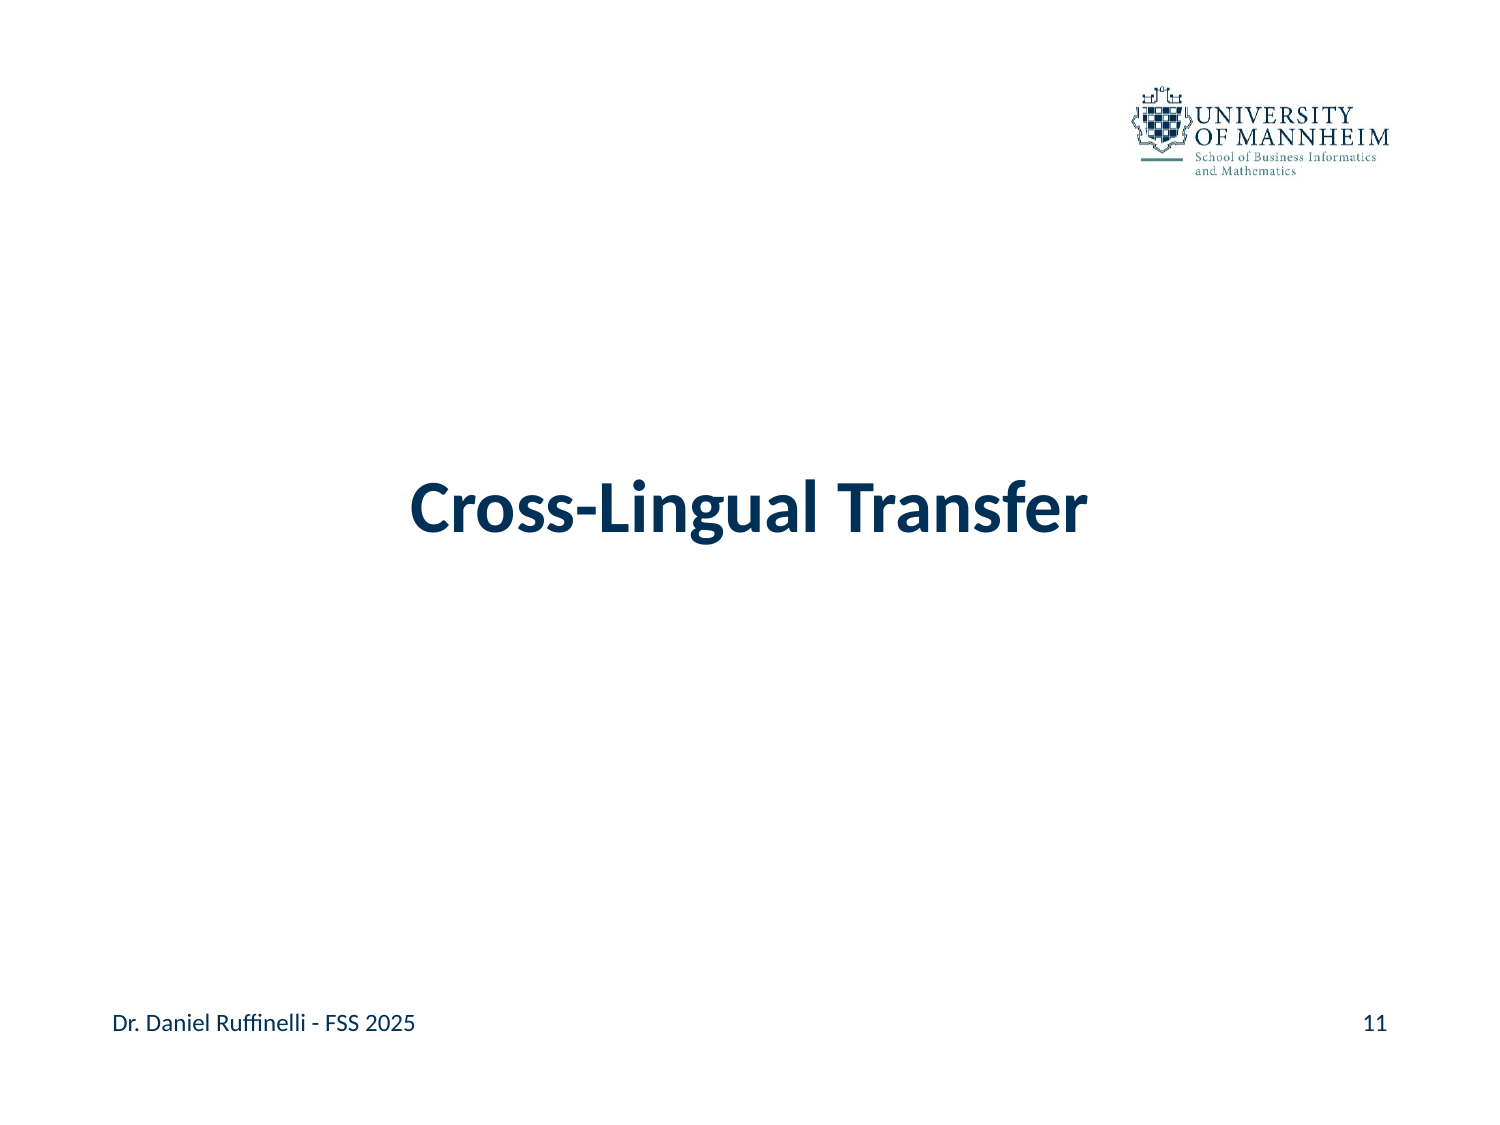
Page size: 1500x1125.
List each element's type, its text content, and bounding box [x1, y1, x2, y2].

picture [1095, 57, 1425, 211]
list Cross-Lingual Transfer [112, 187, 1388, 955]
footer Dr. Daniel Ruffinelli - FSS 2025 [112, 1006, 588, 1036]
slide_number 11 [1214, 1006, 1388, 1036]
